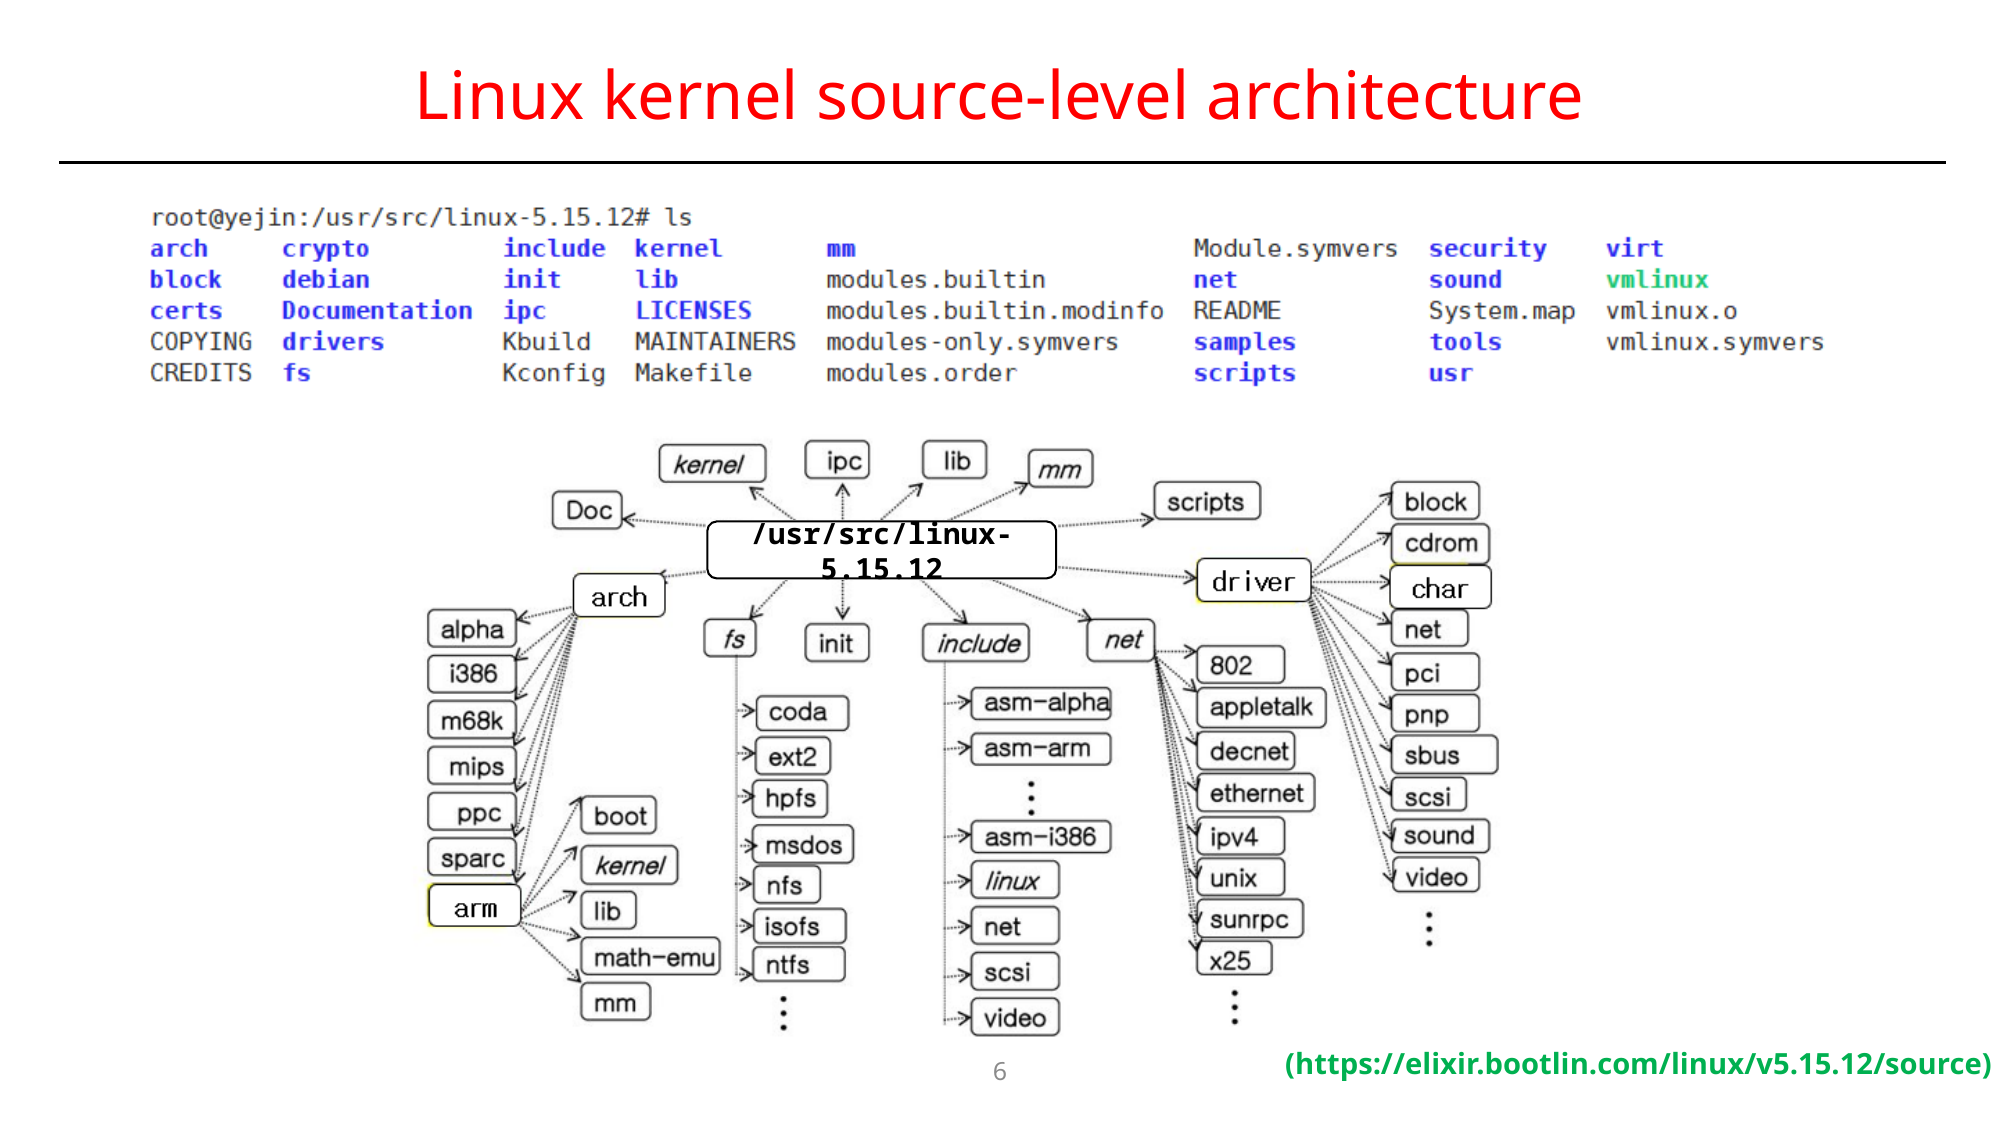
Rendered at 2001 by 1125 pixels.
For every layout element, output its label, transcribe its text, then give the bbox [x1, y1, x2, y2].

picture [408, 430, 1506, 1038]
slide_number 6 [774, 1042, 1225, 1103]
text_box (https://elixir.bootlin.com/linux/v5.15.12/source) [1270, 1037, 2000, 1088]
title Linux kernel source-level architecture [137, 42, 1863, 153]
picture [150, 203, 1841, 388]
text_box [162, 213, 1888, 1003]
